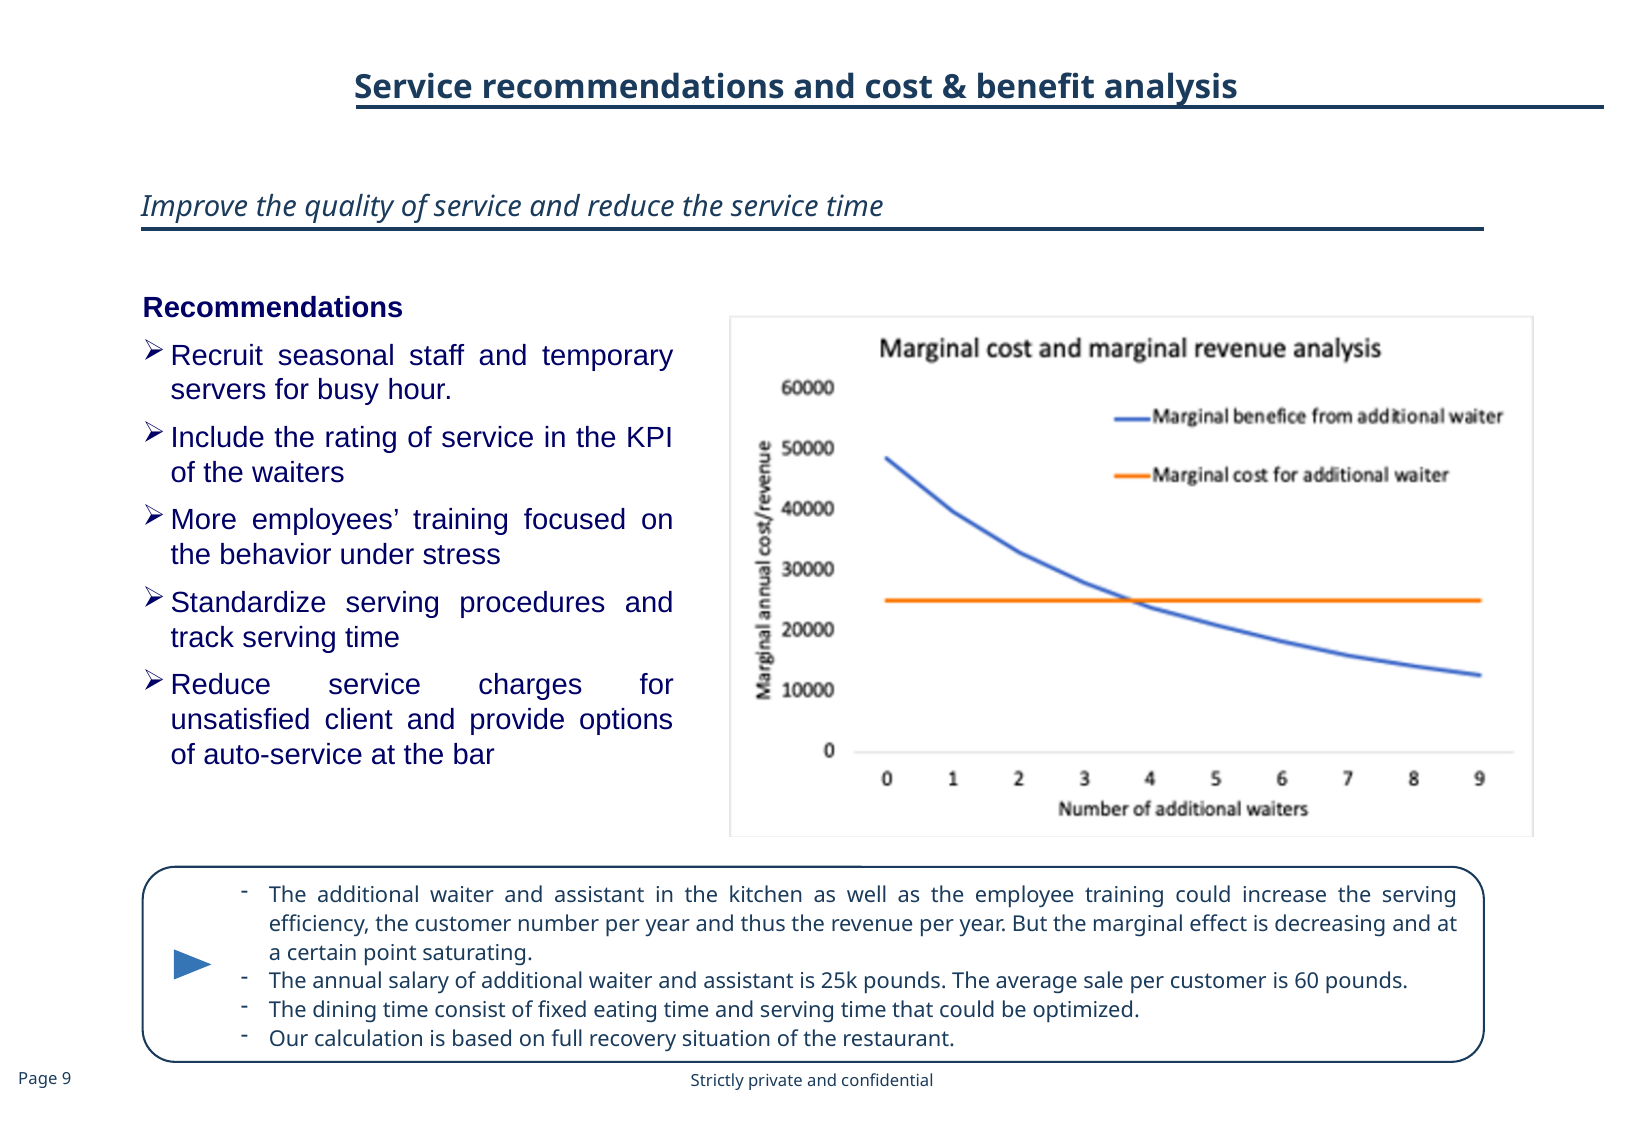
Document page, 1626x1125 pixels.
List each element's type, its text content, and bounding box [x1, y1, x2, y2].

text_box Recommendations Recruit seasonal staff and temporary servers for busy hour. Include the rating of service in the KPI of the waiters More employees’ training focused on the behavior under stress Standardize serving procedures and track serving time Reduce service charges for unsatisfied client and provide options of auto-service at the bar [142, 312, 675, 842]
text_box The additional waiter and assistant in the kitchen as well as the employee training could increase the serving efficiency, the customer number per year and thus the revenue per year. But the marginal effect is decreasing and at a certain point saturating. The annual salary of additional waiter and assistant is 25k pounds. The average sale per customer is 60 pounds. The dining time consist of fixed eating time and serving time that could be optimized. Our calculation is based on full recovery situation of the restaurant. [142, 866, 1484, 1062]
text_box [173, 949, 212, 980]
picture [729, 312, 1534, 838]
list Improve the quality of service and reduce the service time [141, 181, 1484, 228]
text_box Service recommendations and cost & benefit analysis [354, 59, 1583, 106]
slide_number Page 9 [3, 1061, 86, 1098]
